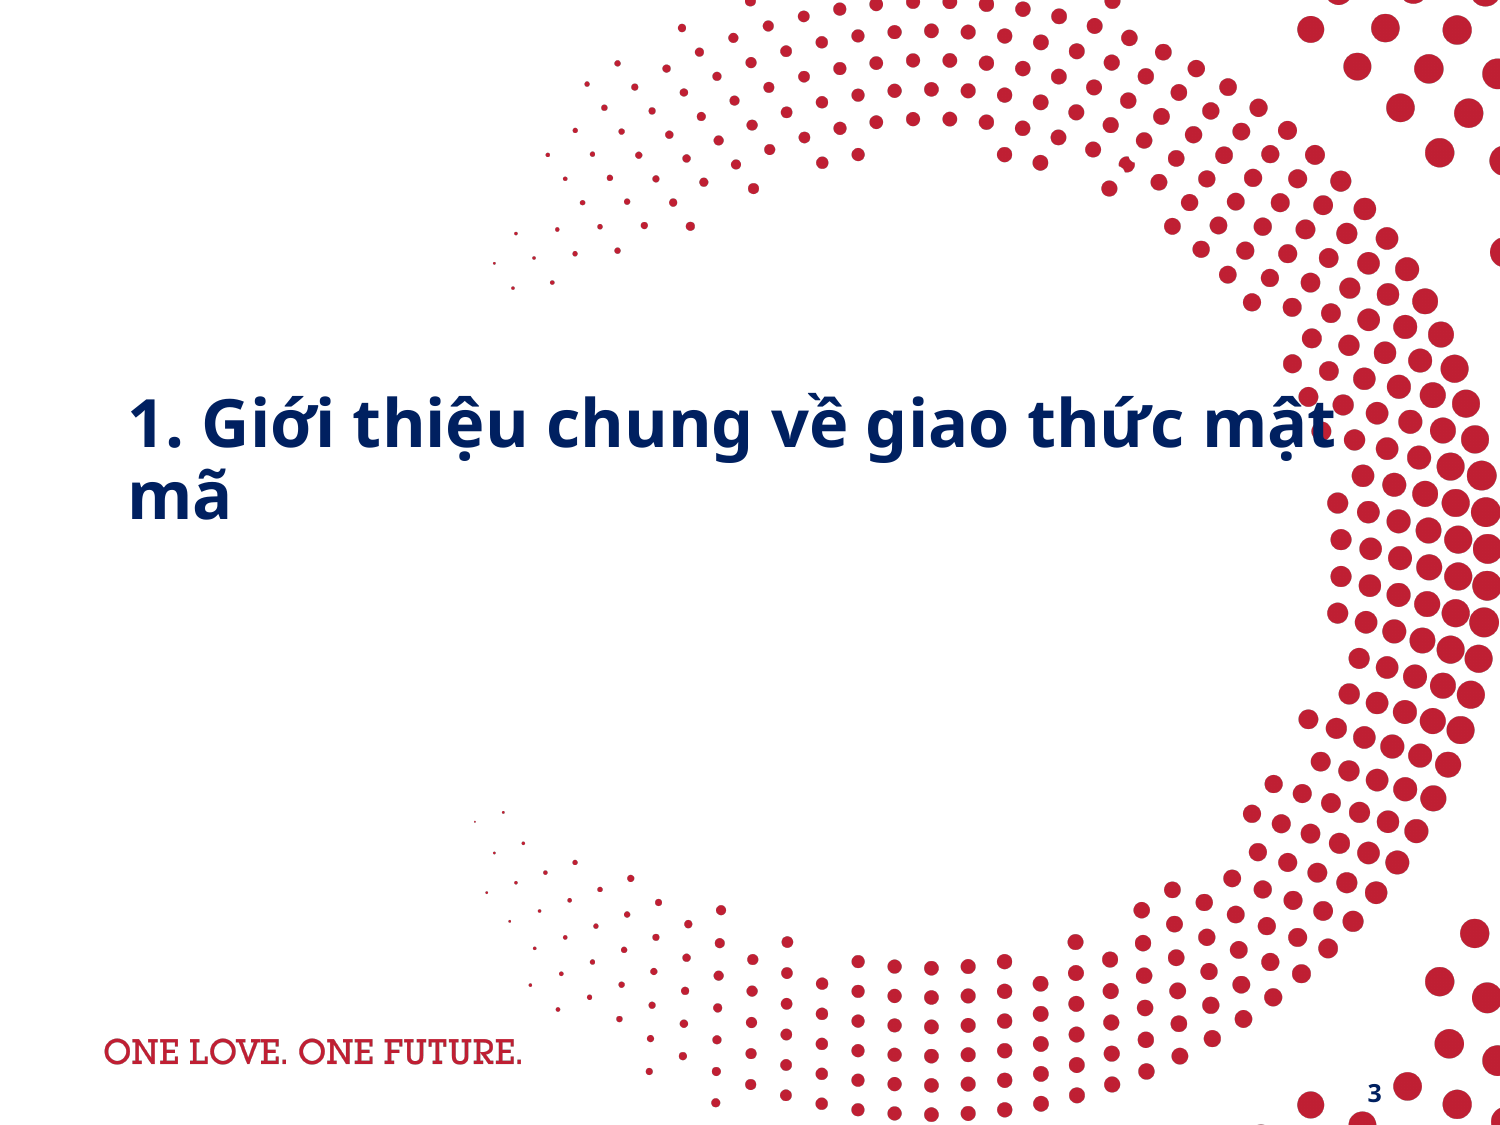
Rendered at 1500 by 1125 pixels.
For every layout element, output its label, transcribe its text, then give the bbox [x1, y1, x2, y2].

slide_number 3 [1059, 1064, 1397, 1125]
title 1. Giới thiệu chung về giao thức mật mã [112, 224, 1438, 542]
picture [0, 0, 1500, 1125]
